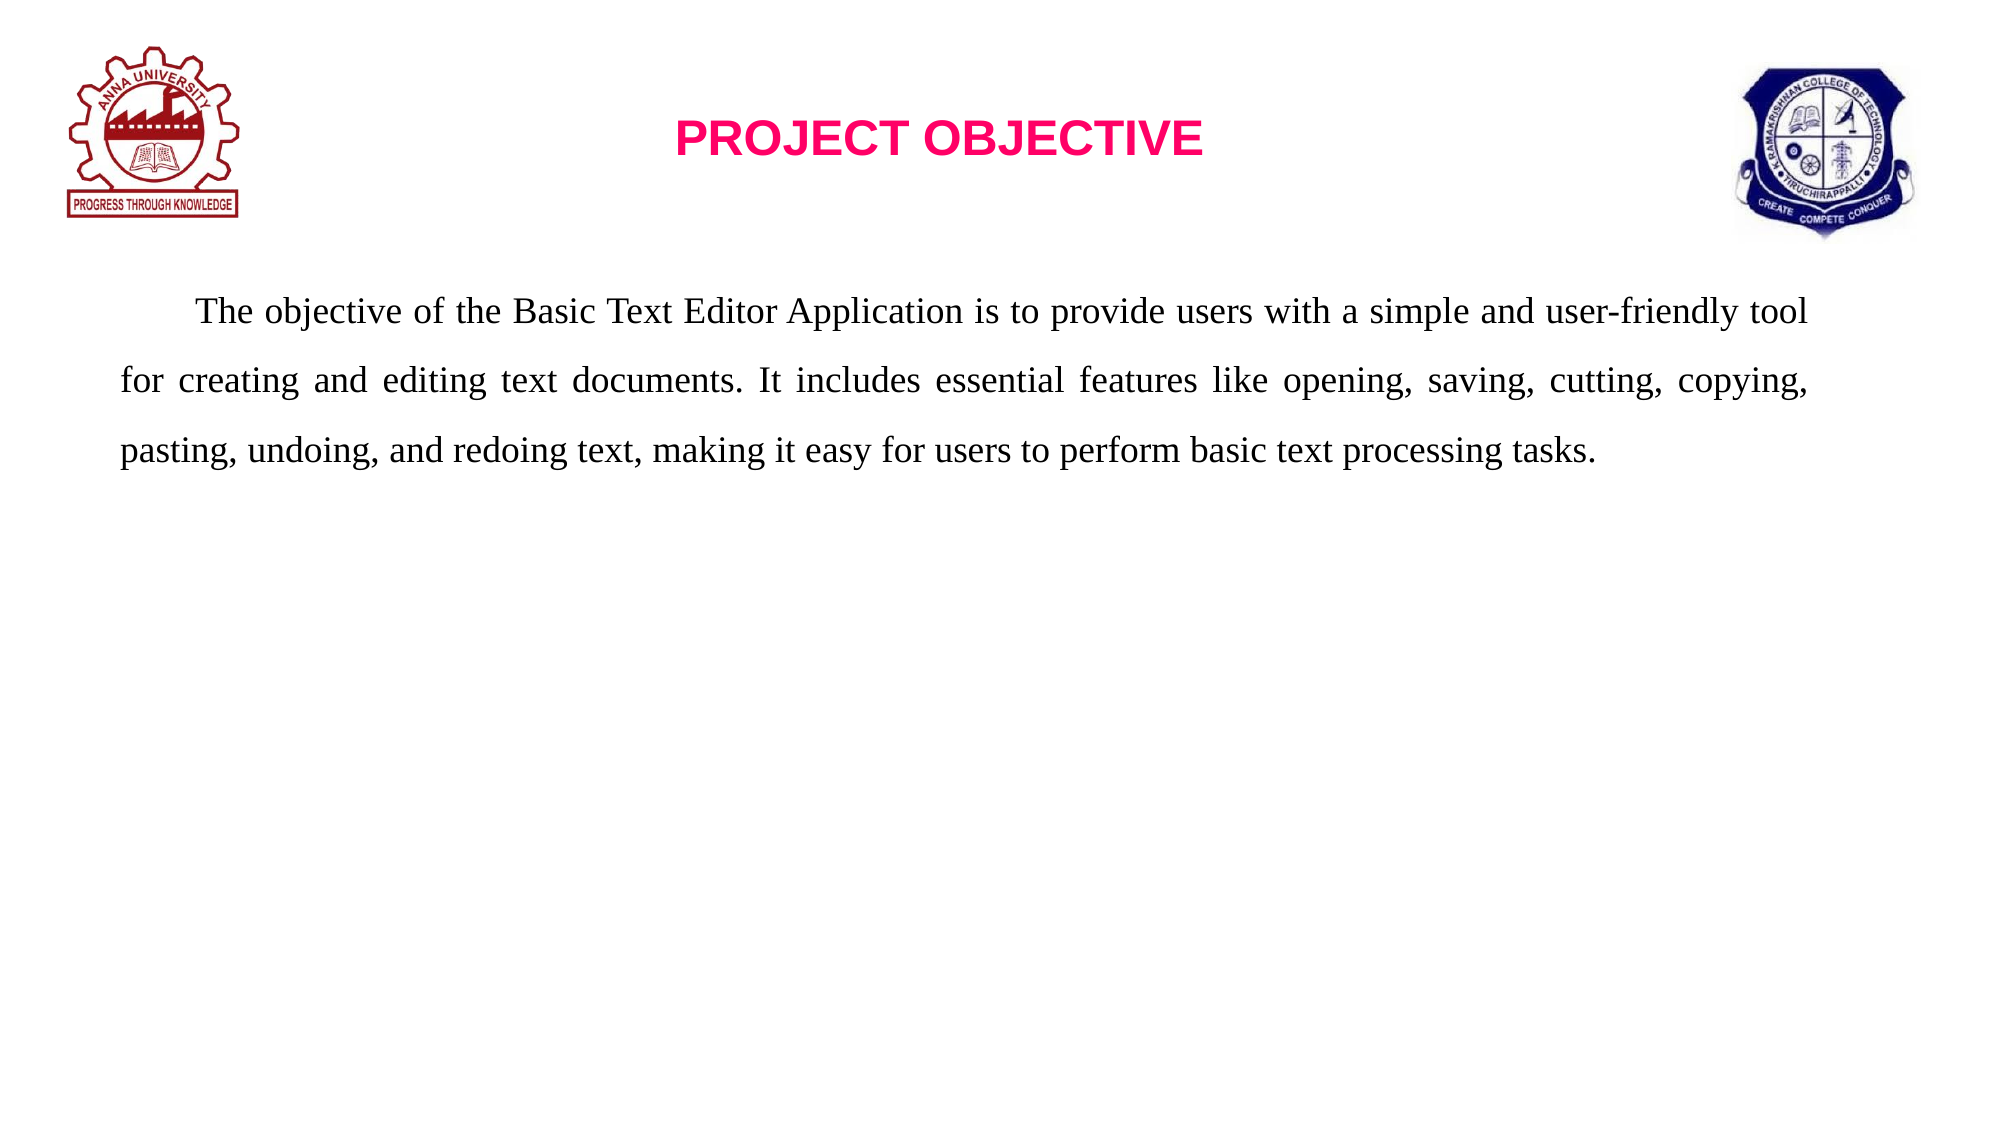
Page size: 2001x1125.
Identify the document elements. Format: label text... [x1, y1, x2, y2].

title PROJECT OBJECTIVE [492, 102, 1478, 293]
picture [1730, 62, 1921, 244]
text_box The objective of the Basic Text Editor Application is to provide users with a simple and user-friendly tool for creating and editing text documents. It includes essential features like opening, saving, cutting, copying, pasting, undoing, and redoing text, making it easy for users to perform basic text processing tasks. [120, 257, 1811, 470]
picture [66, 46, 241, 218]
